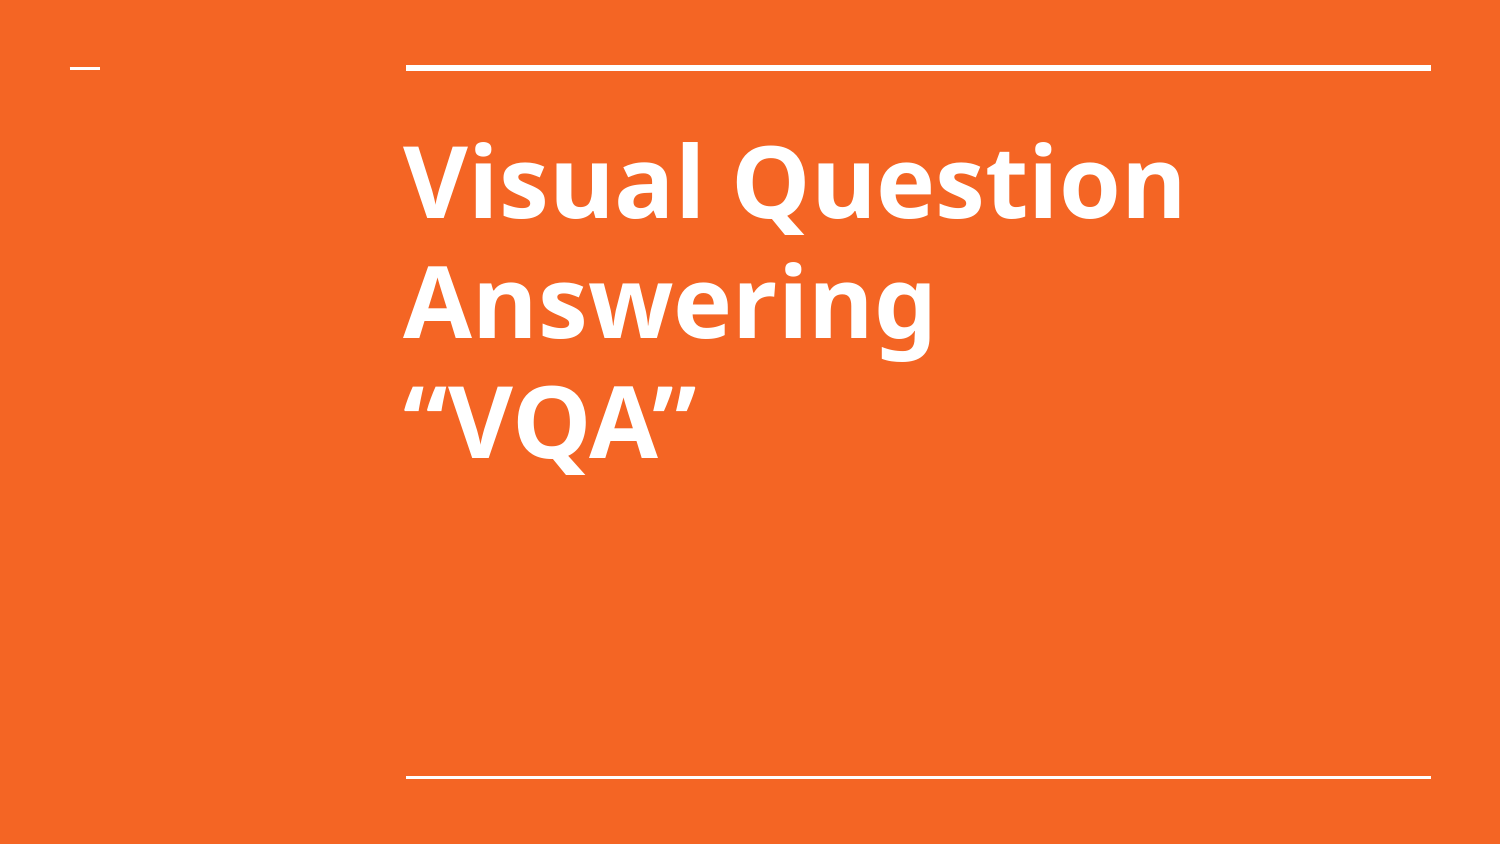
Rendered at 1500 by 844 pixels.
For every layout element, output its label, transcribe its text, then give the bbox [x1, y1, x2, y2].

title Visual Question Answering “VQA” [389, 103, 1428, 357]
